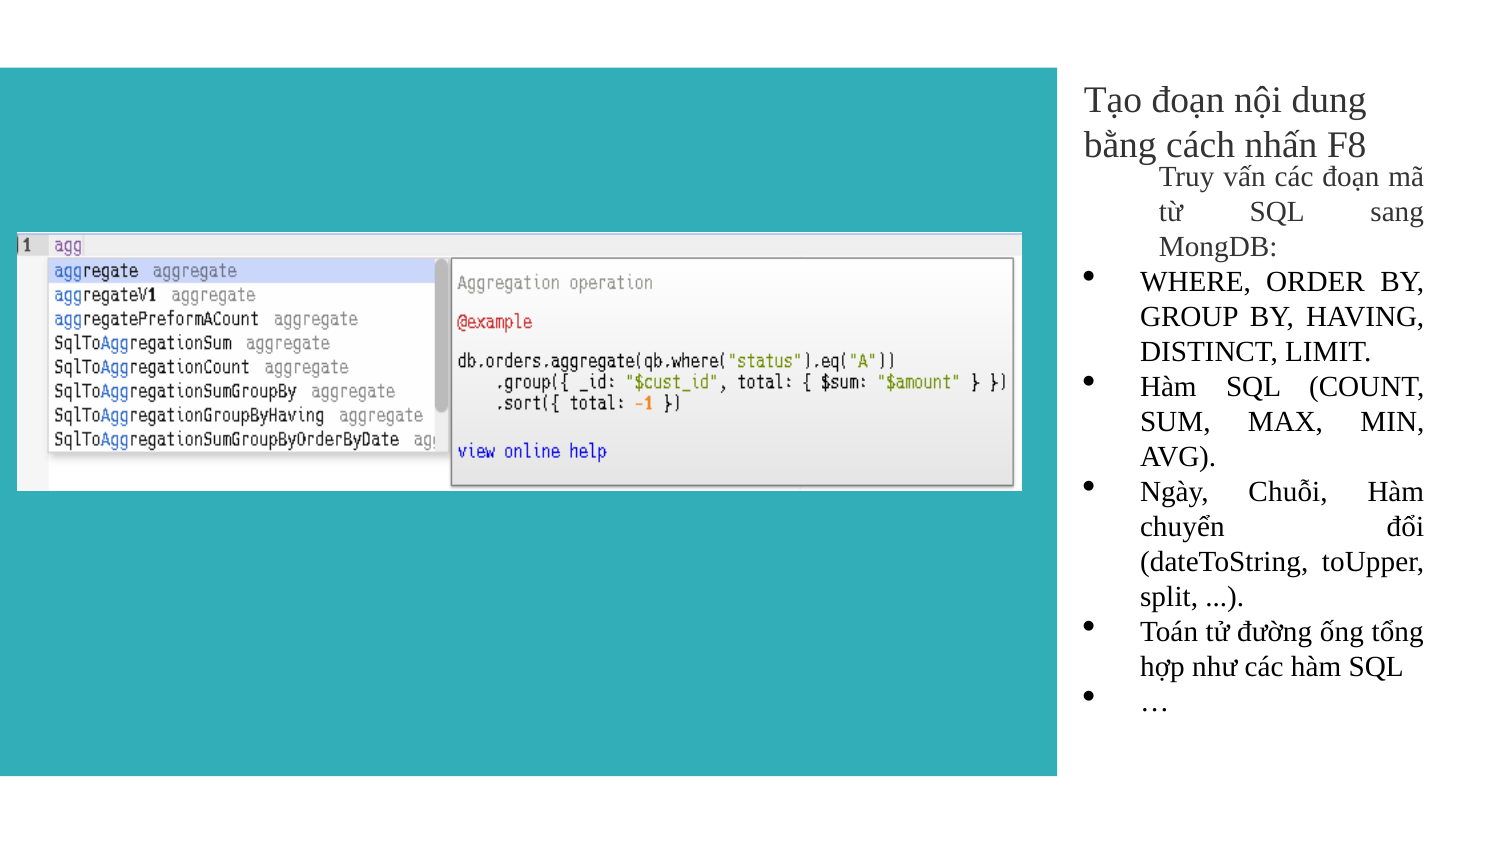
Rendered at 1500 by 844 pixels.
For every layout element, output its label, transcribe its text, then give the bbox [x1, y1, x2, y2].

text_box Truy vấn các đoạn mã từ SQL sang MongDB: WHERE, ORDER BY, GROUP BY, HAVING, DISTINCT, LIMIT. Hàm SQL (COUNT, SUM, MAX, MIN, AVG). Ngày, Chuỗi, Hàm chuyển đổi (dateToString, toUpper, split, ...). Toán tử đường ống tổng hợp như các hàm SQL … [1068, 150, 1439, 772]
picture [17, 232, 1022, 491]
text_box Tạo đoạn nội dung bằng cách nhấn F8 [1068, 67, 1439, 150]
